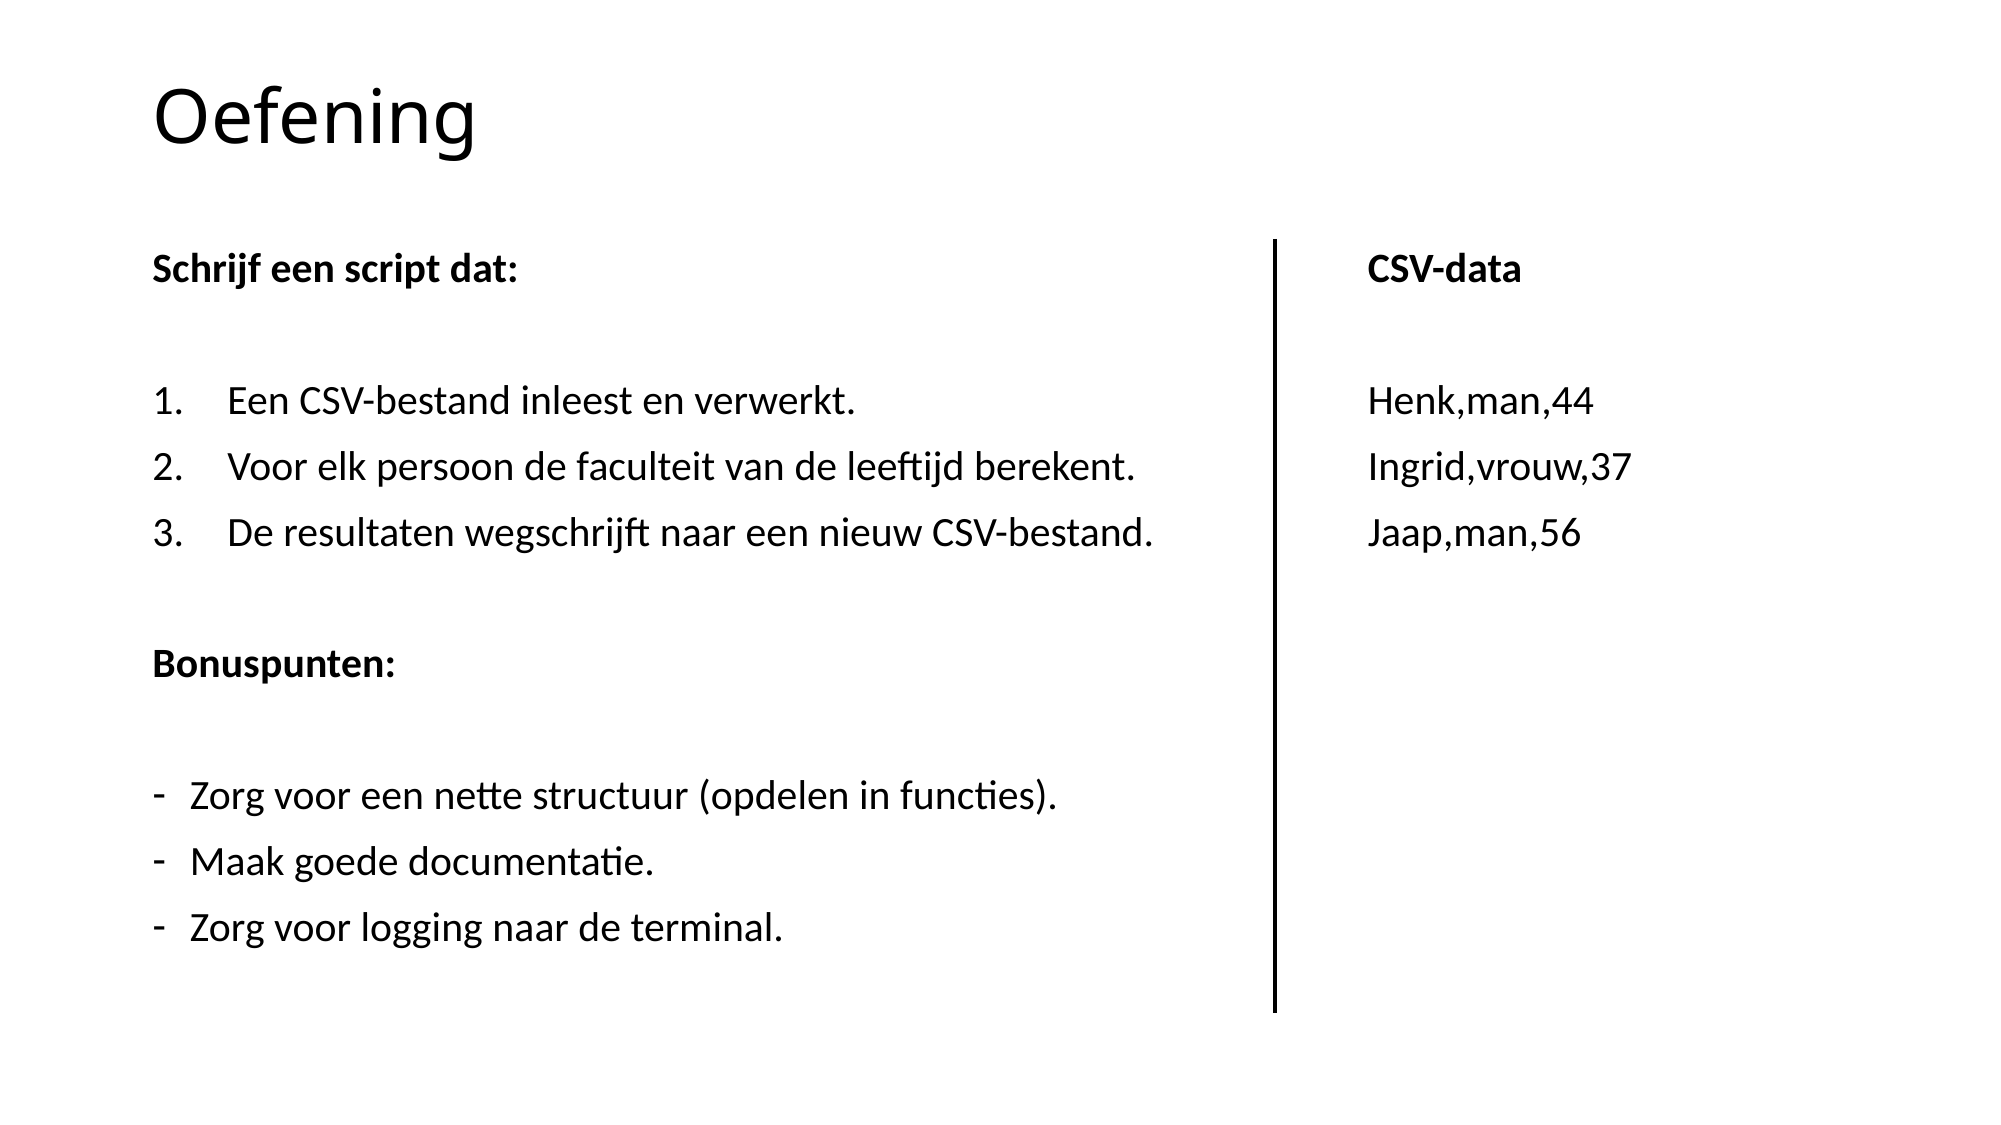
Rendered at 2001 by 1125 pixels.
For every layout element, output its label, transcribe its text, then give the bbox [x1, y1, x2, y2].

text_box CSV-data Henk,man,44 Ingrid,vrouw,37 Jaap,man,56 [1353, 238, 1816, 1014]
title Oefening [137, 59, 1863, 178]
list Schrijf een script dat: Een CSV-bestand inleest en verwerkt. Voor elk persoon de faculteit van de leeftijd berekent. De resultaten wegschrijft naar een nieuw CSV-bestand. Bonuspunten: Zorg voor een nette structuur (opdelen in functies). Maak goede documentatie. Zorg voor logging naar de terminal. [137, 238, 1207, 1014]
